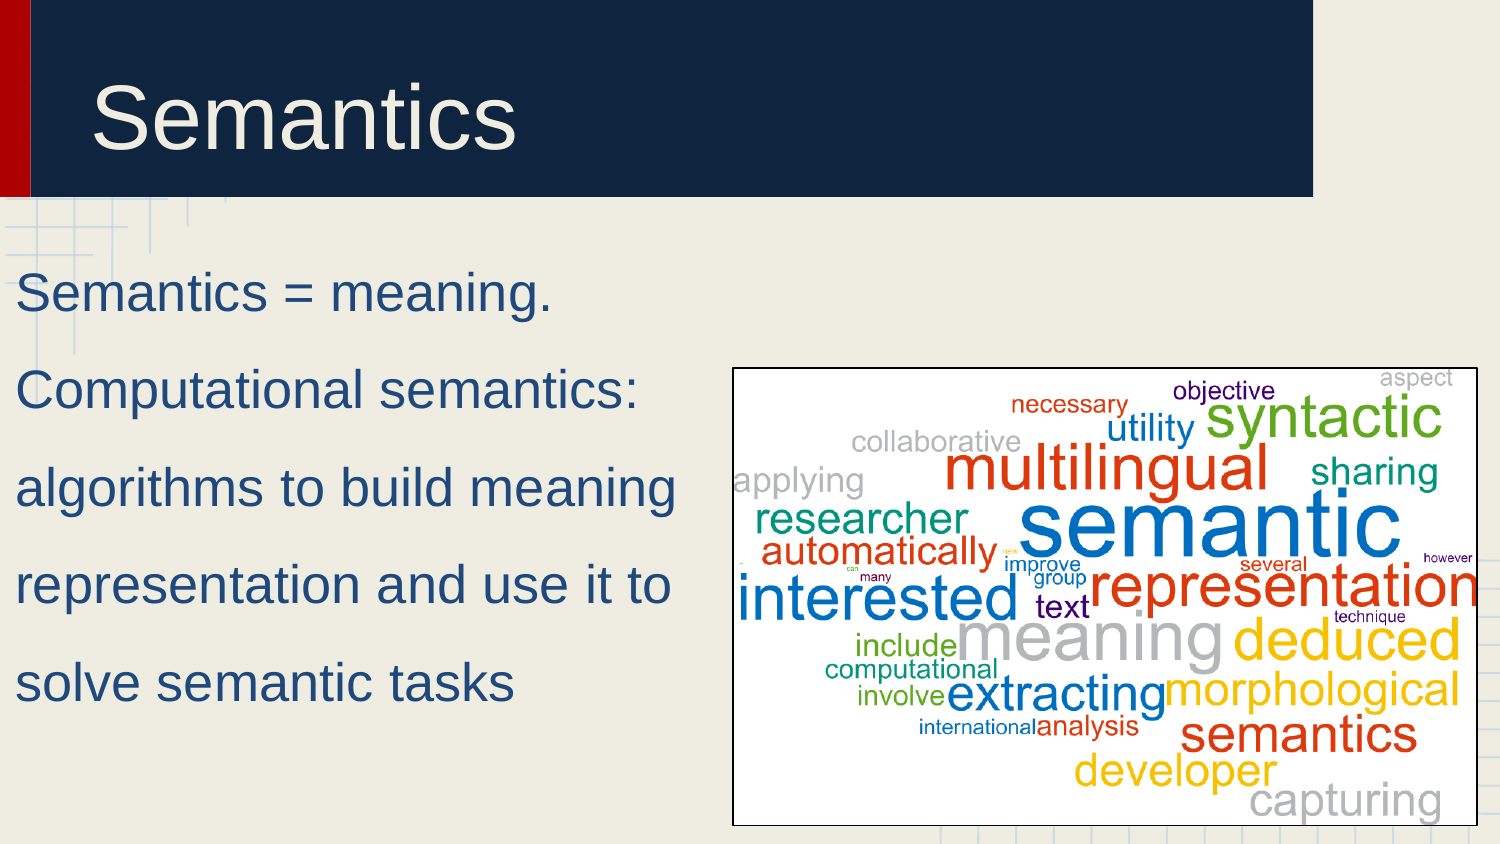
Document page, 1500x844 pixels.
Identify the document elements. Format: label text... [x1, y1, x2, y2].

title Semantics [75, 16, 1276, 183]
text_box Semantics = meaning. Computational semantics: algorithms to build meaning representation and use it to solve semantic tasks [0, 209, 734, 806]
picture [733, 368, 1477, 825]
